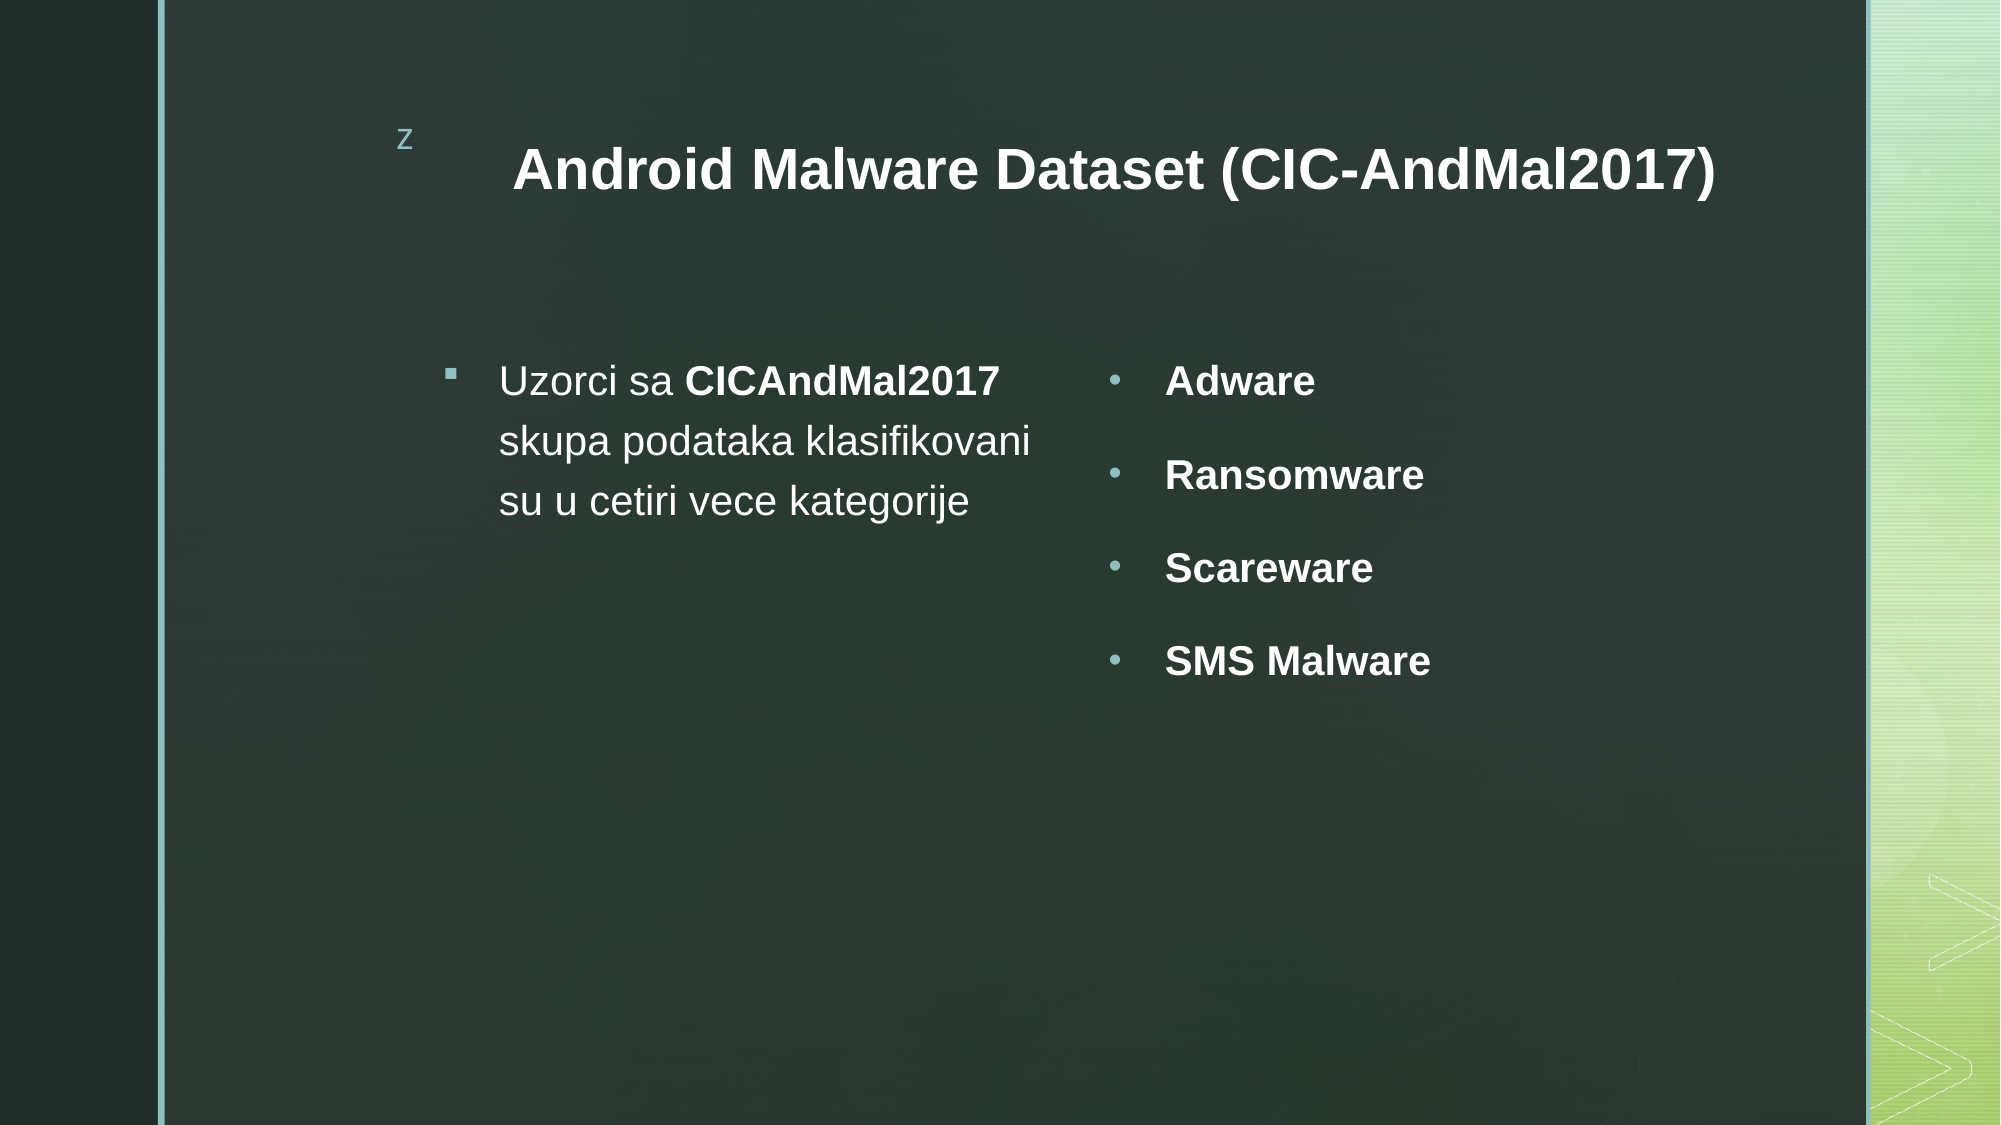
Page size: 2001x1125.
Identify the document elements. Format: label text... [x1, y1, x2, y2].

list Uzorci sa CICAndMal2017 skupa podataka klasifikovani su u cetiri vece kategorije [427, 336, 1066, 993]
title Android Malware Dataset (CIC-AndMal2017) [428, 132, 1733, 310]
picture [1871, 0, 2001, 1125]
list Adware Ransomware Scareware SMS Malware [1093, 336, 1733, 993]
